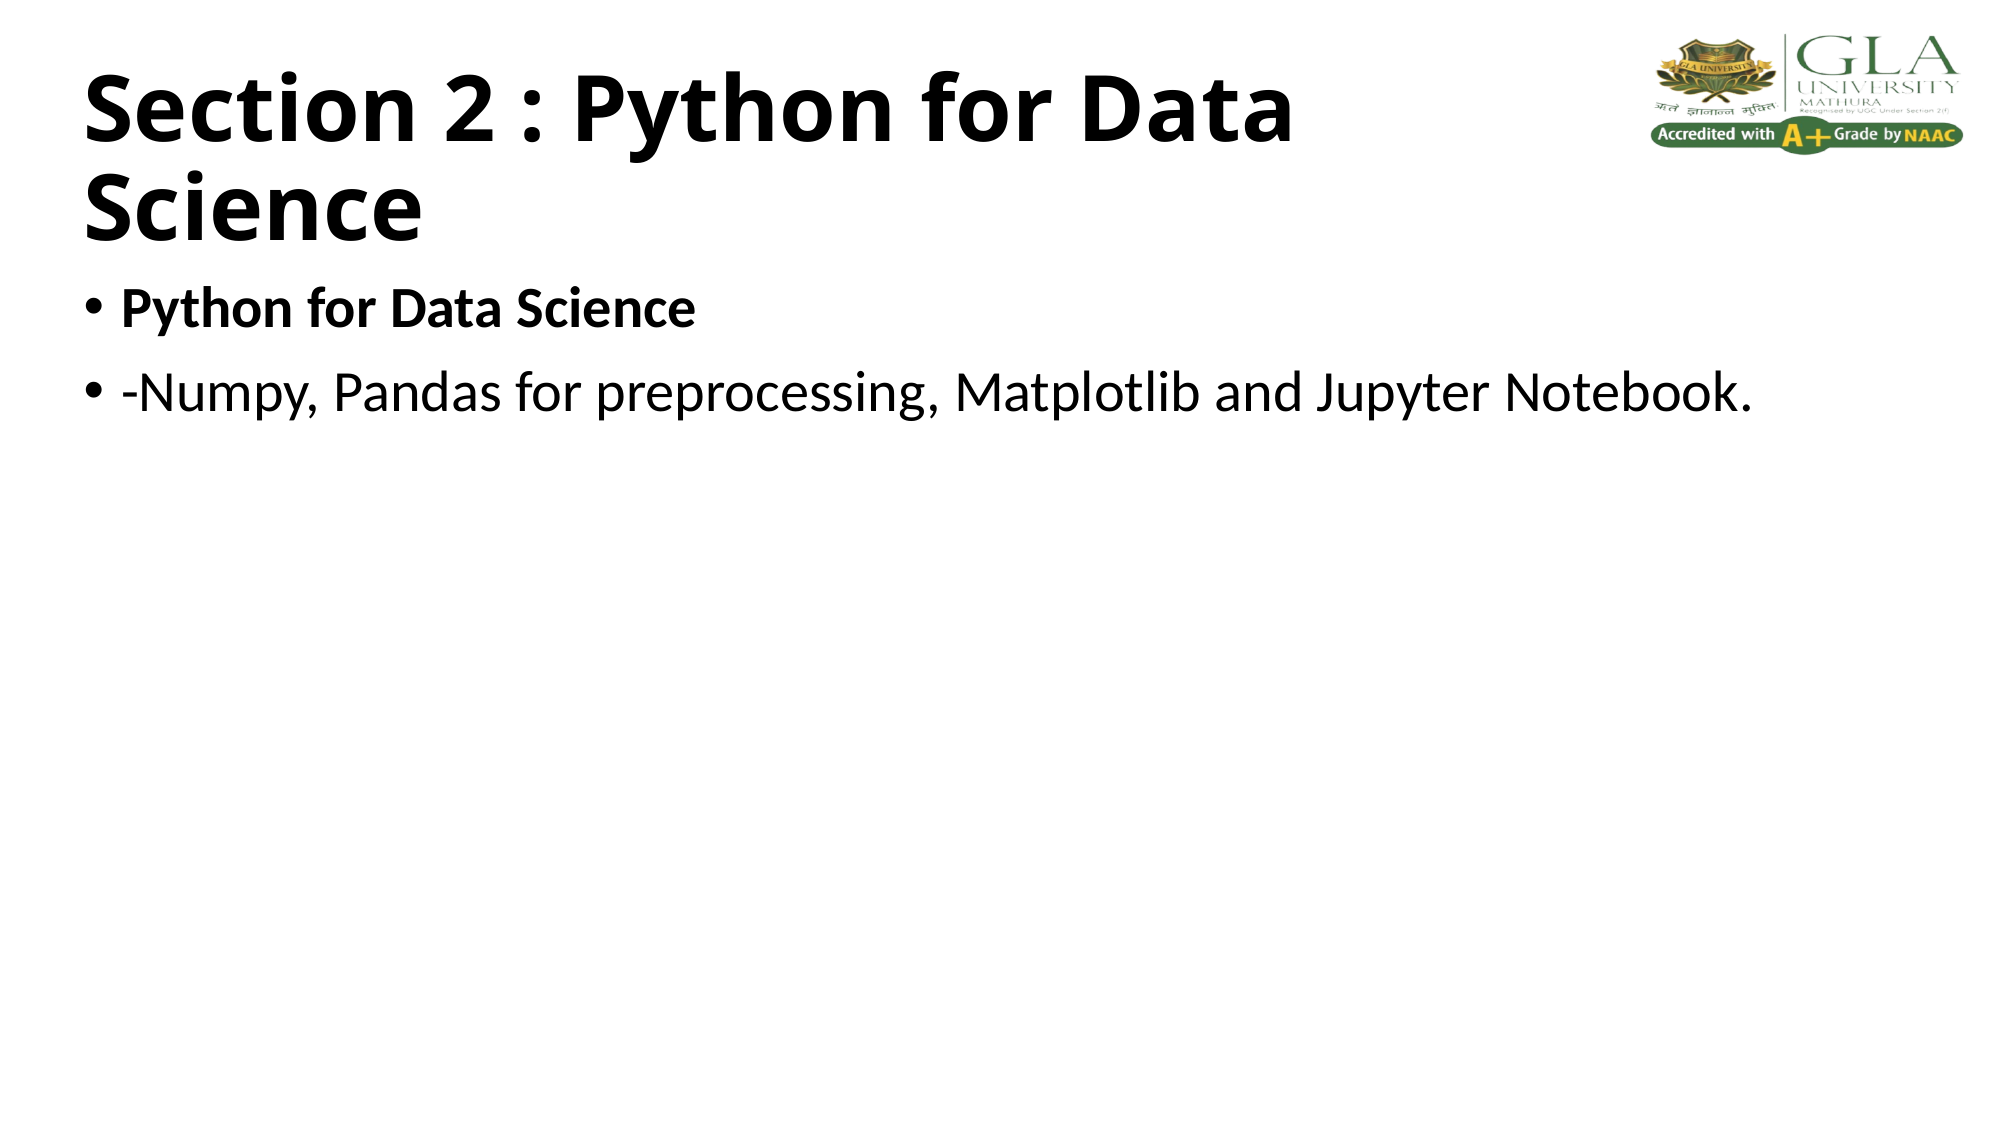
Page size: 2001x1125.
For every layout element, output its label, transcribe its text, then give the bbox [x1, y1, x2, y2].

title Section 2 : Python for Data Science [68, 52, 1599, 269]
list Python for Data Science -Numpy, Pandas for preprocessing, Matplotlib and Jupyter Notebook. [68, 269, 1916, 984]
picture [1635, 0, 1983, 162]
